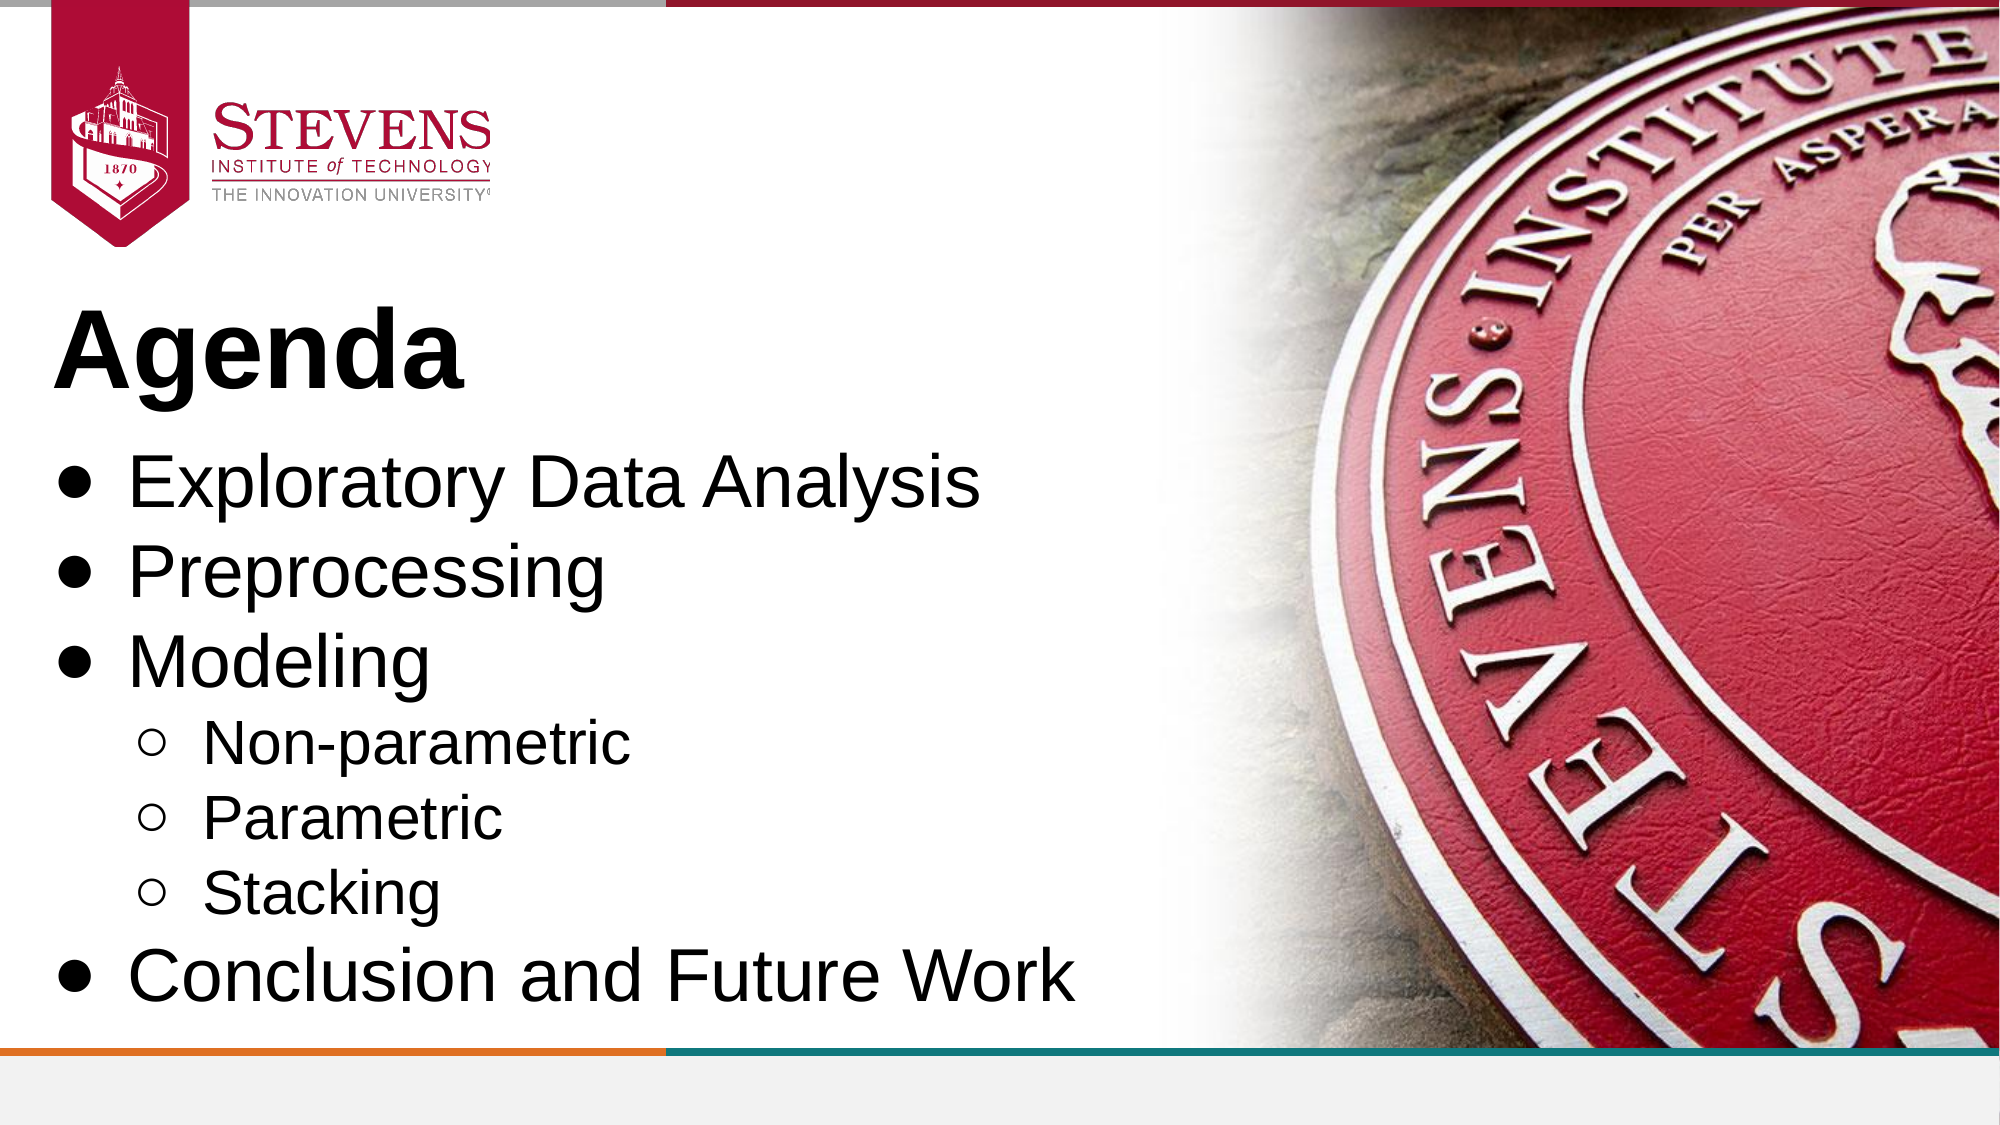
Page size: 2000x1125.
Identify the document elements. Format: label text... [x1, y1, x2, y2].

list Agenda [36, 261, 1252, 462]
picture [1120, 7, 2000, 1050]
picture [51, 0, 490, 247]
list Exploratory Data Analysis Preprocessing Modeling Non-parametric Parametric Stacking Conclusion and Future Work [37, 462, 1251, 1017]
